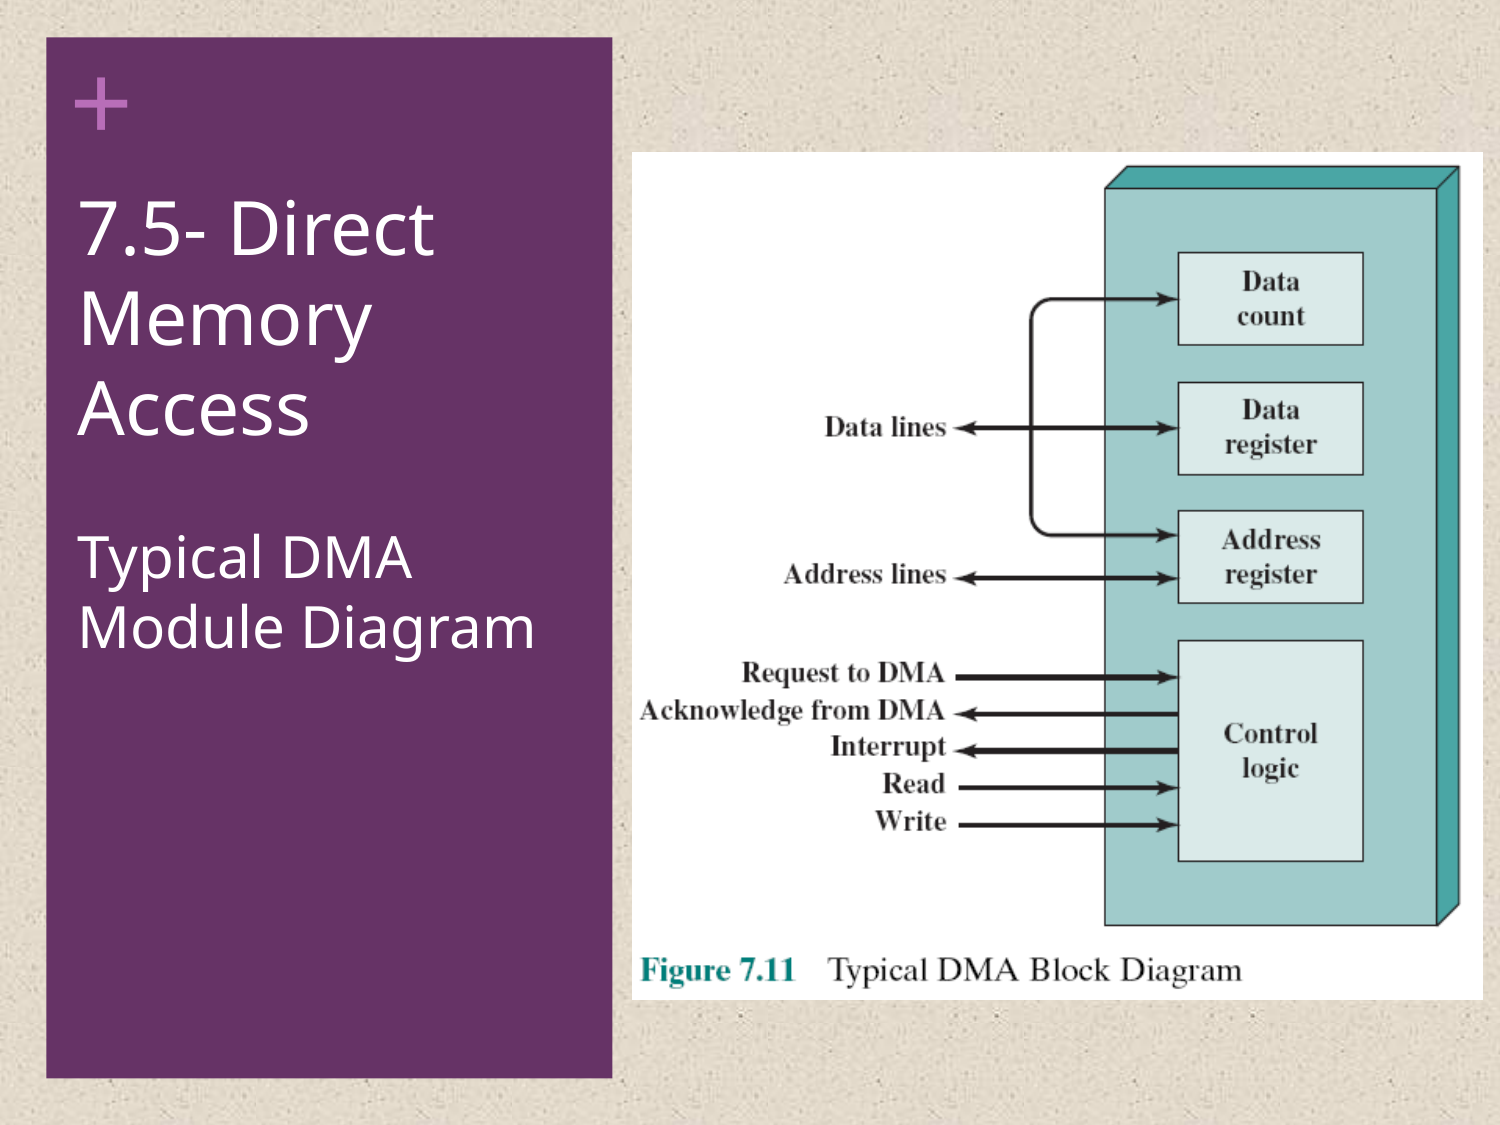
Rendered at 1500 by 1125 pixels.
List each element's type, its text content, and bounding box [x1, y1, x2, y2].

title 7.5- Direct Memory Access Typical DMA Module Diagram [62, 125, 597, 668]
picture [0, 0, 1500, 1125]
